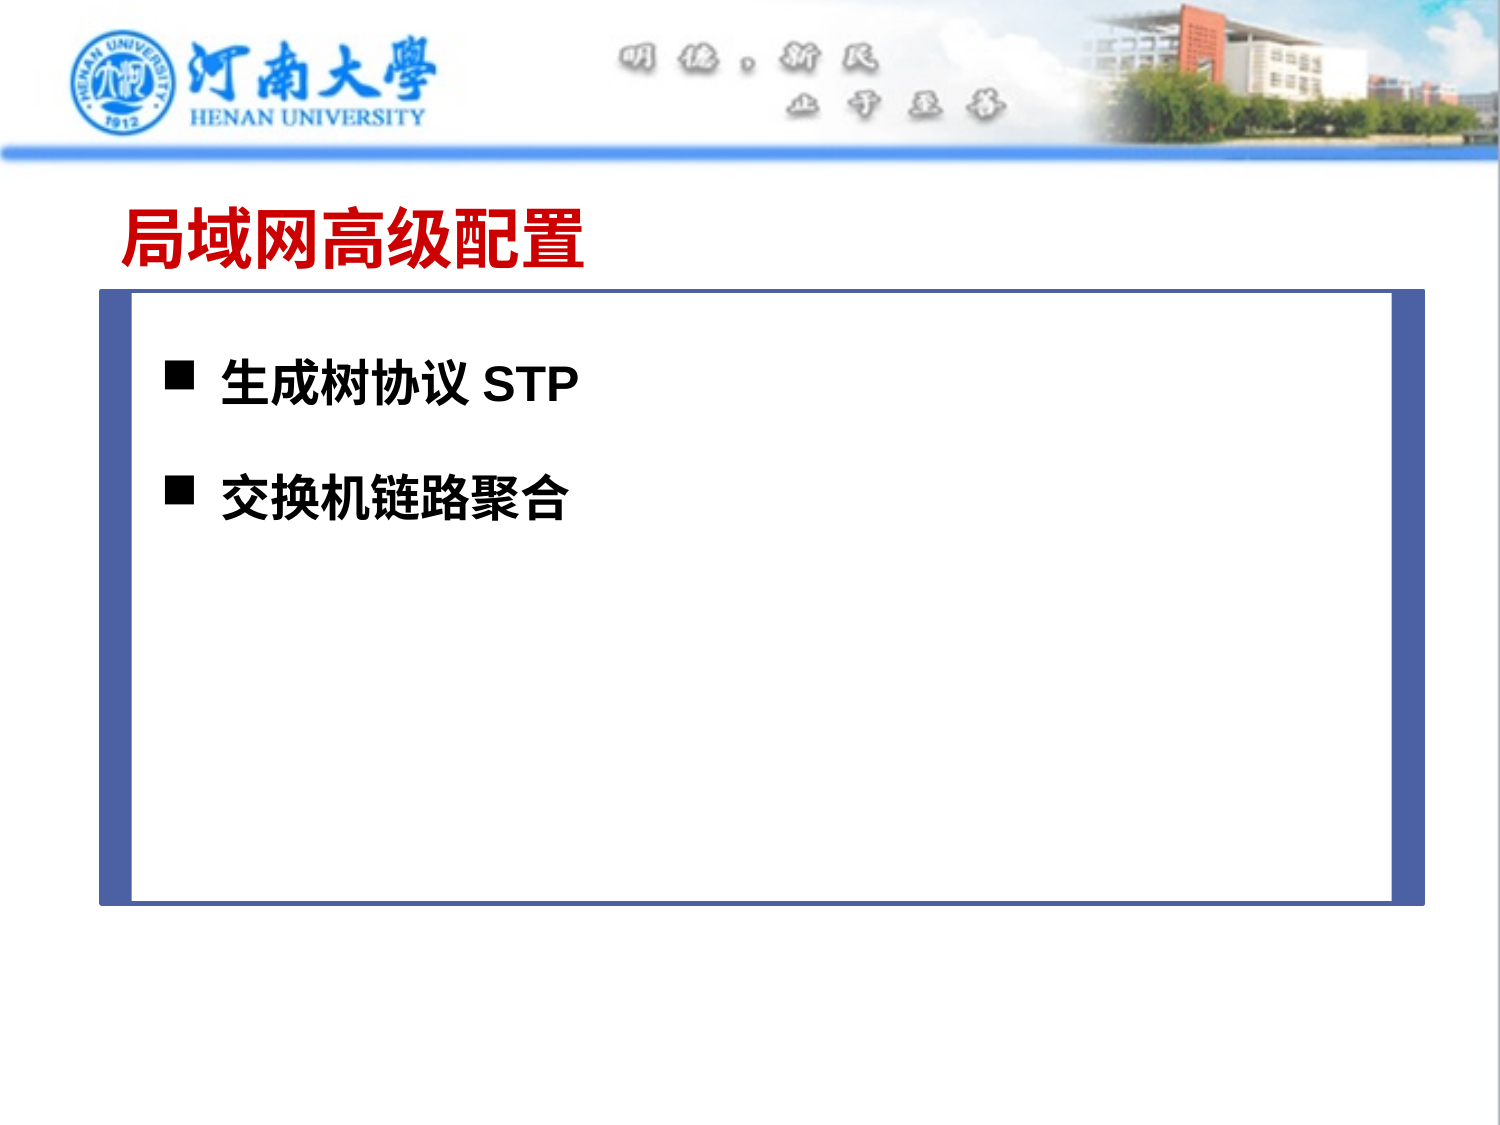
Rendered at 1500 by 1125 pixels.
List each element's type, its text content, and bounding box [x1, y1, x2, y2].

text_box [100, 290, 1424, 904]
text_box 局域网高级配置 [105, 193, 632, 279]
picture [0, 0, 1500, 1125]
